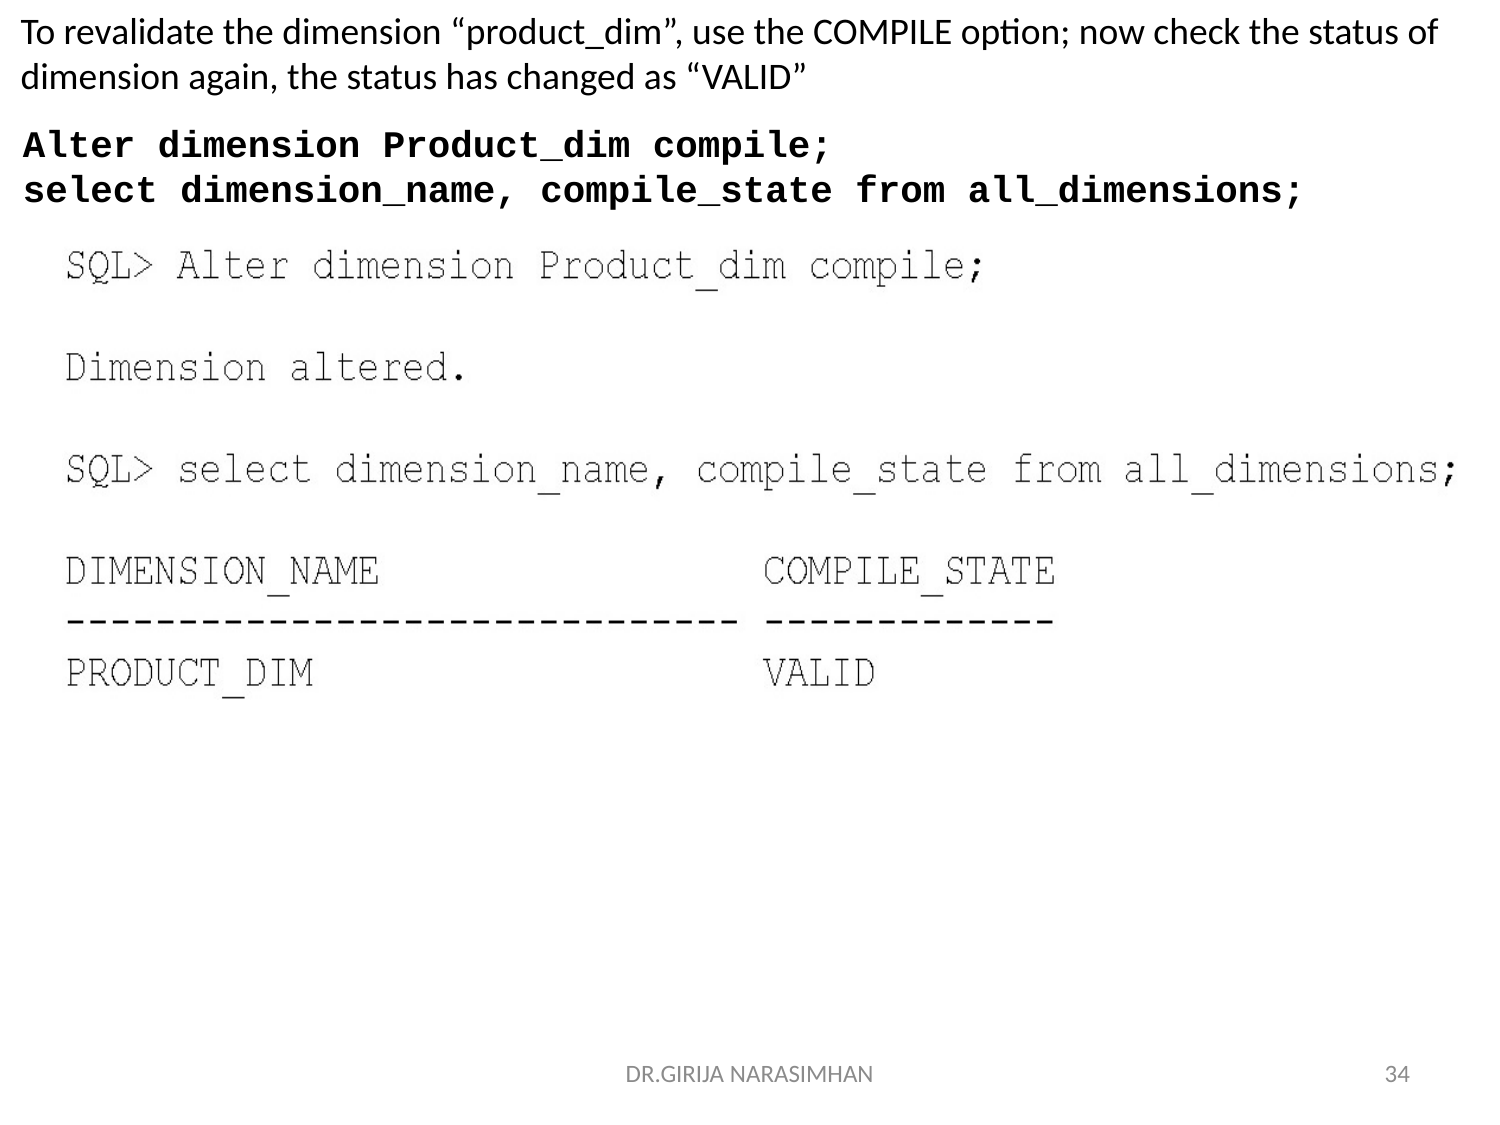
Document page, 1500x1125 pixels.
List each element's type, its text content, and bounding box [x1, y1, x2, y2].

text_box Alter dimension Product_dim compile; select dimension_name, compile_state from all_dimensions; [8, 112, 1425, 263]
slide_number 34 [1074, 1042, 1425, 1103]
footer DR.GIRIJA NARASIMHAN [512, 1042, 988, 1103]
text_box To revalidate the dimension “product_dim”, use the COMPILE option; now check the status of dimension again, the status has changed as “VALID” [5, 0, 1463, 150]
picture [62, 236, 1463, 701]
